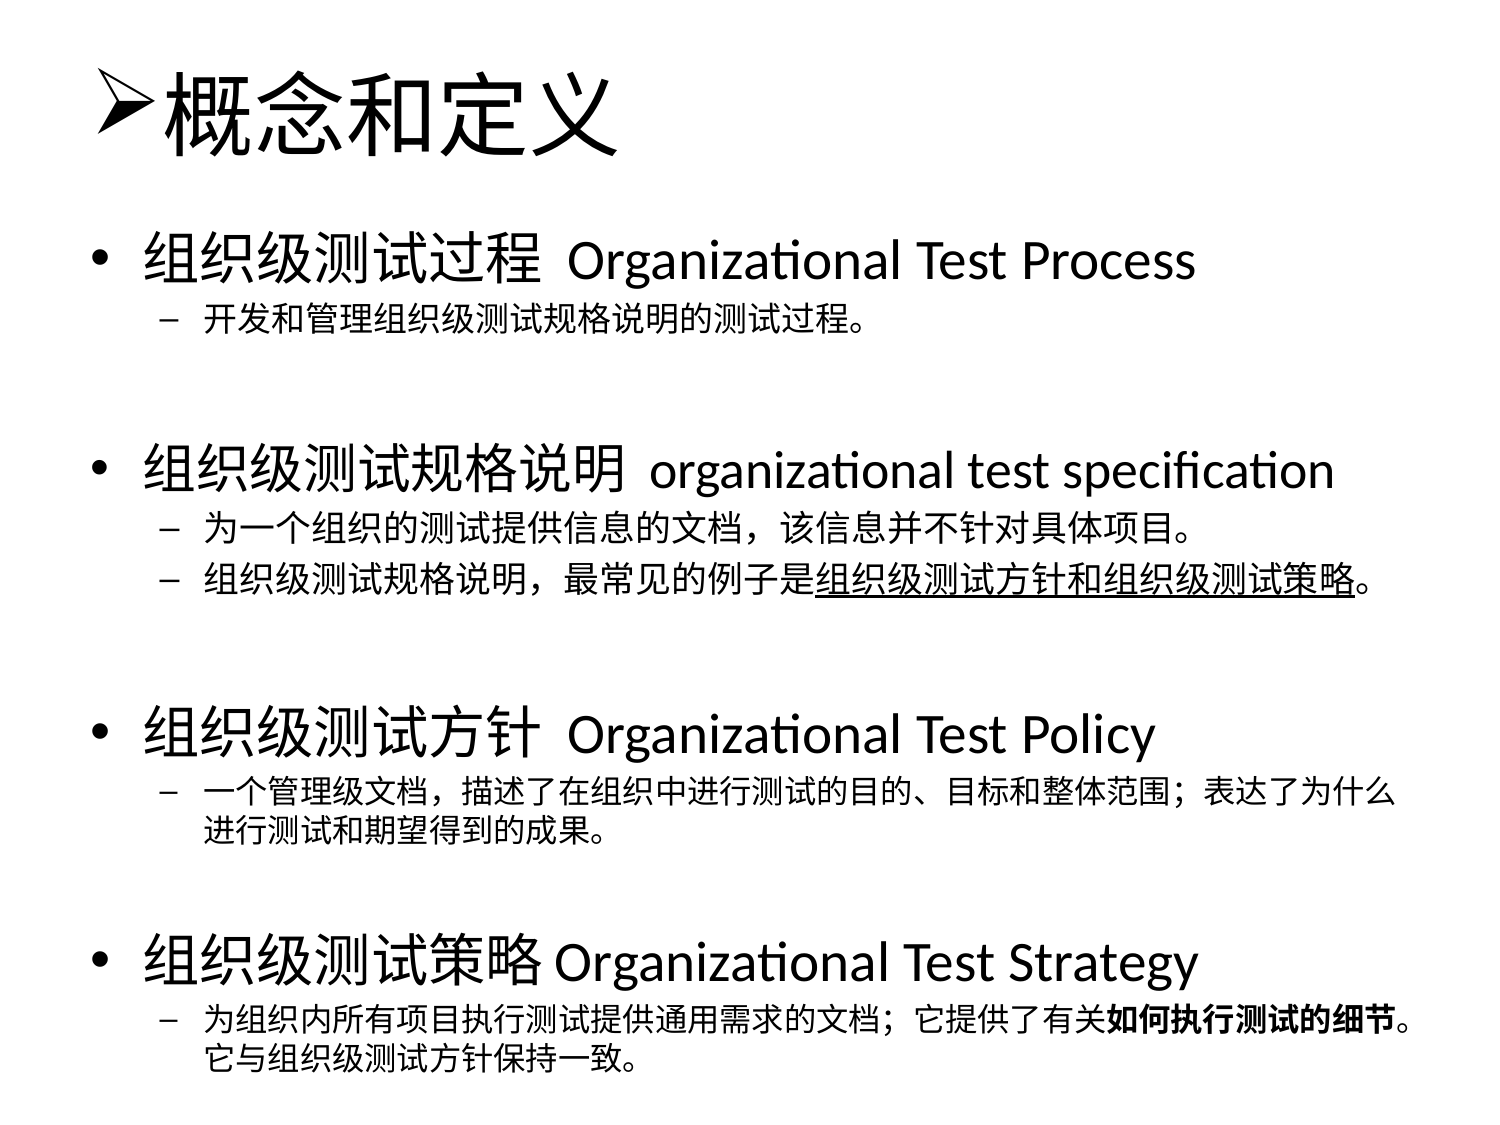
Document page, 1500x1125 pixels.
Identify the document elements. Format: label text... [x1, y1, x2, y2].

list 组织级测试过程 Organizational Test Process 开发和管理组织级测试规格说明的测试过程。 组织级测试规格说明 organizational test specification 为一个组织的测试提供信息的文档，该信息并不针对具体项目。 组织级测试规格说明，最常见的例子是组织级测试方针和组织级测试策略。 组织级测试方针 Organizational Test Policy 一个管理级文档，描述了在组织中进行测试的目的、目标和整体范围；表达了为什么进行测试和期望得到的成果。 组织级测试策略Organizational Test Strategy 为组织内所有项目执行测试提供通用需求的文档；它提供了有关如何执行测试的细节。它与组织级测试方针保持一致。 [75, 214, 1425, 1094]
title 概念和定义 [75, 19, 1425, 207]
